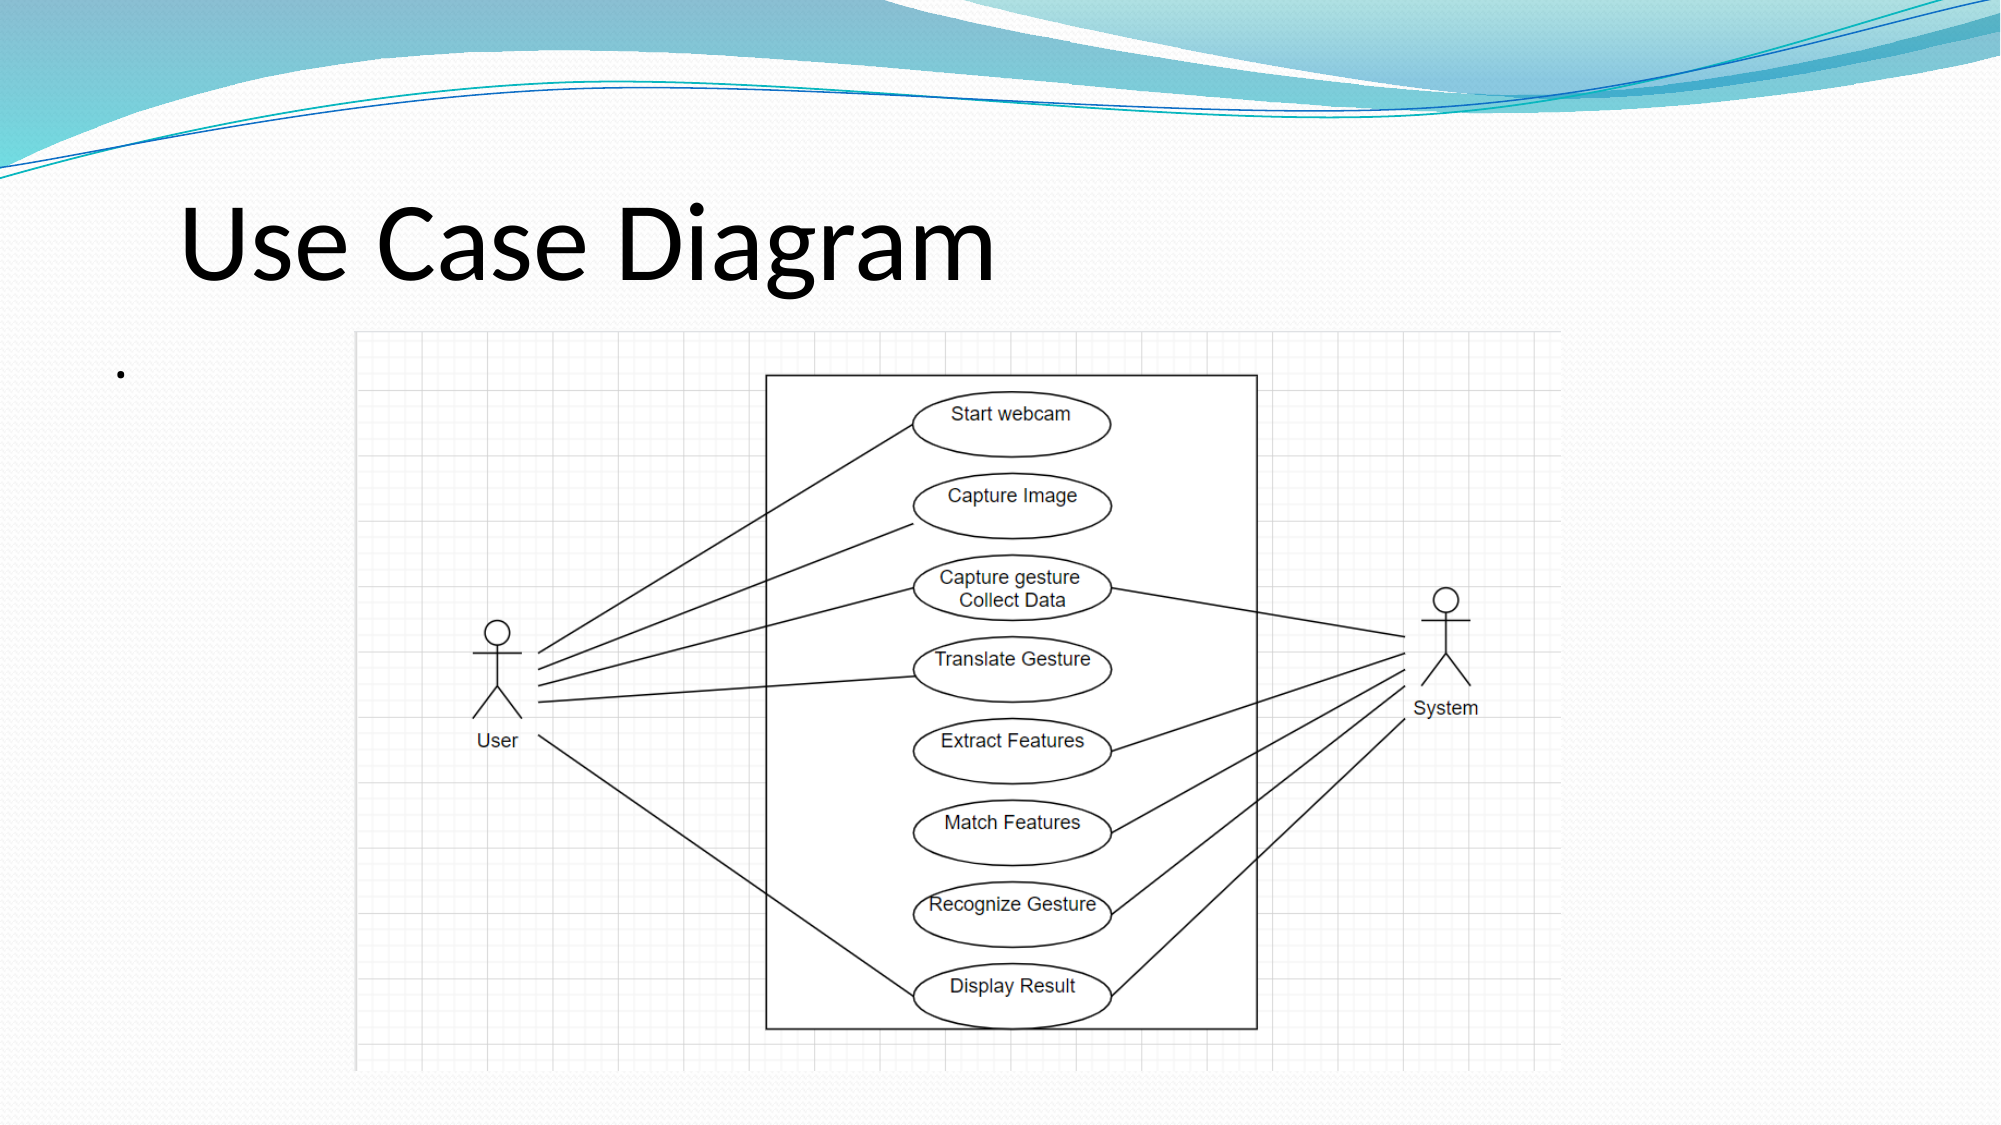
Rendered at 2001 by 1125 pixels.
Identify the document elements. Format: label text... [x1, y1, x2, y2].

title Use Case Diagram [178, 115, 1900, 303]
list . [99, 317, 1900, 1038]
picture [354, 328, 1561, 1071]
